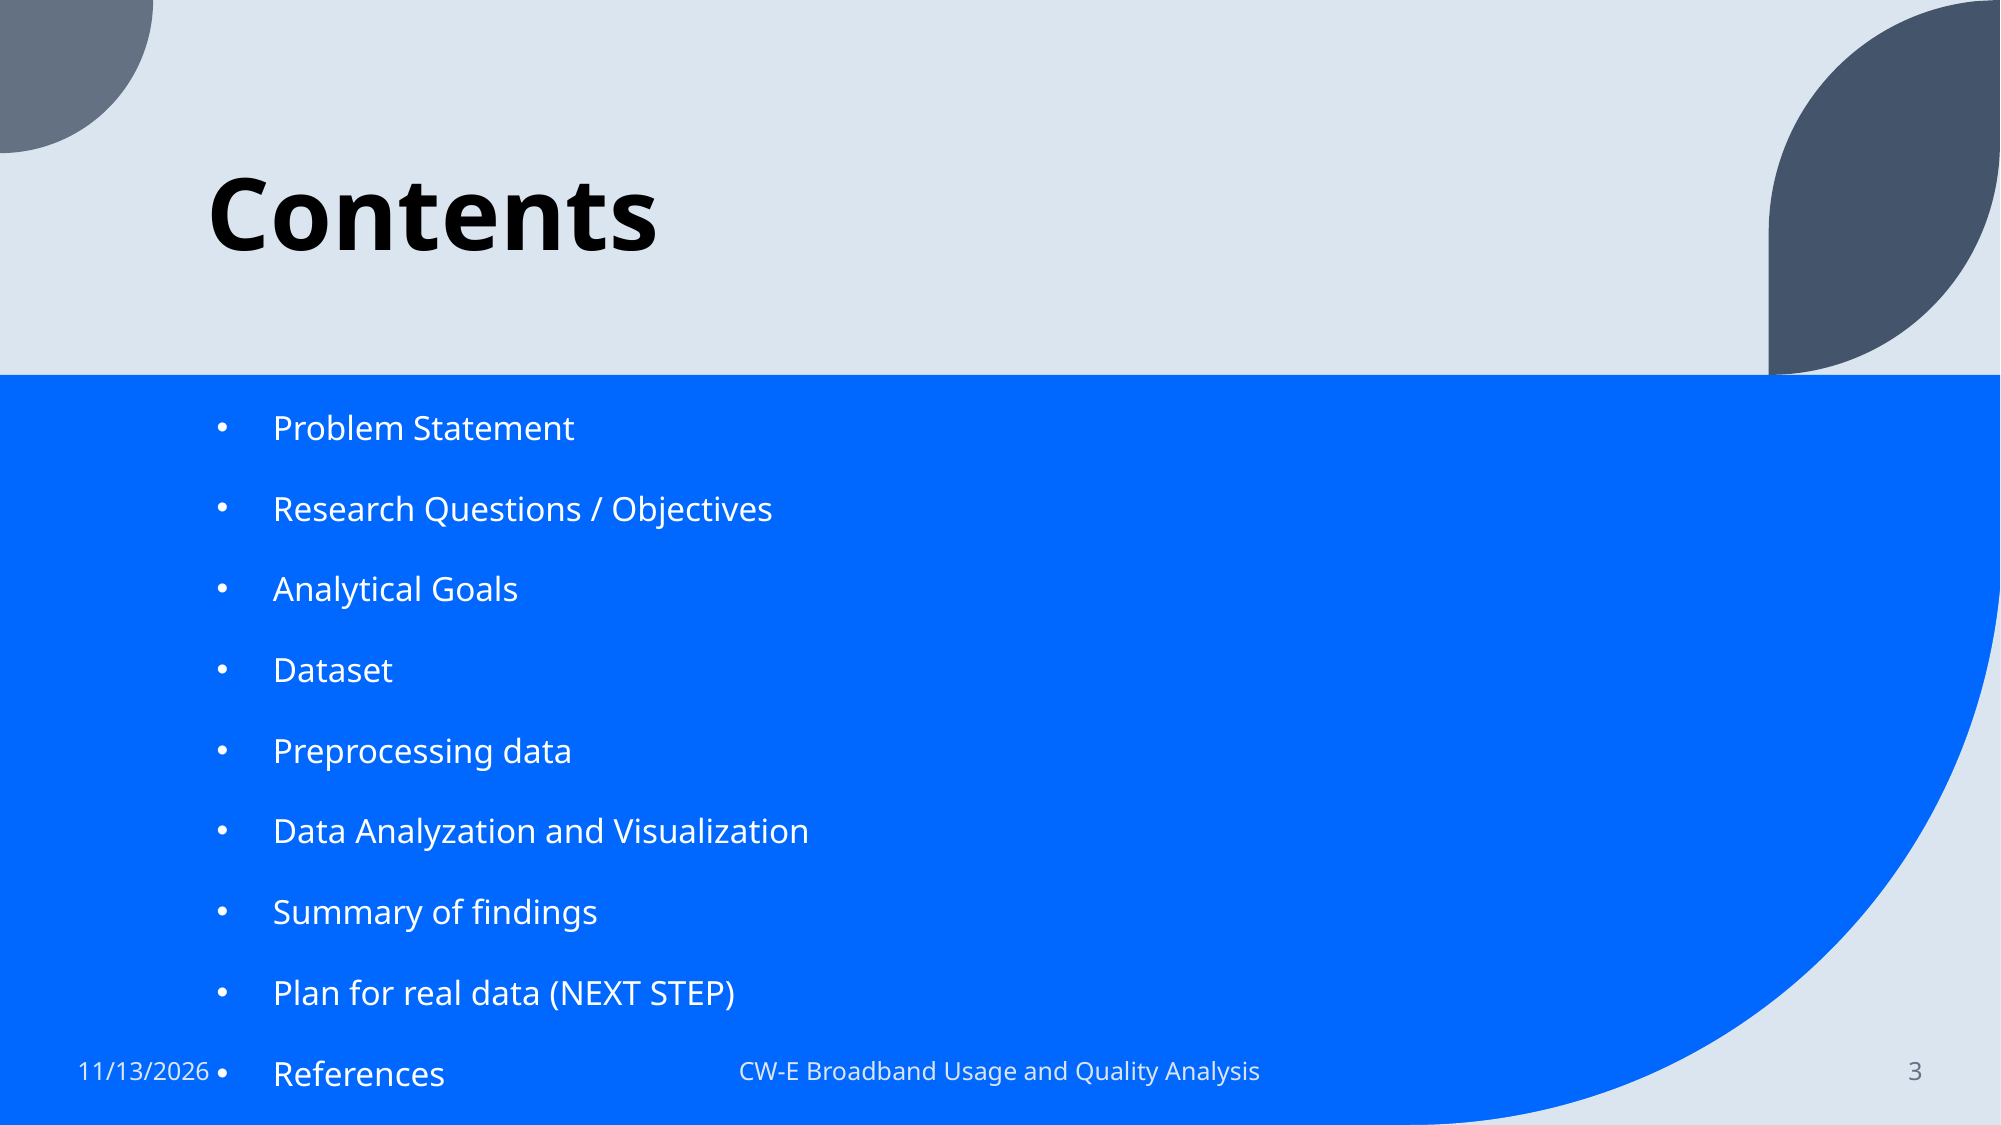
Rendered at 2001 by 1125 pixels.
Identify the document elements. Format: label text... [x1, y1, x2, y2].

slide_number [62, 1042, 513, 1103]
list Problem Statement Research Questions / Objectives Analytical Goals Dataset Preprocessing data Data Analyzation and Visualization Summary of findings Plan for real data (NEXT STEP) References [201, 379, 1806, 944]
footer CW-E Broadband Usage and Quality Analysis [662, 1042, 1338, 1103]
title Contents [191, 62, 1796, 280]
slide_number 3 [1674, 1042, 1938, 1103]
